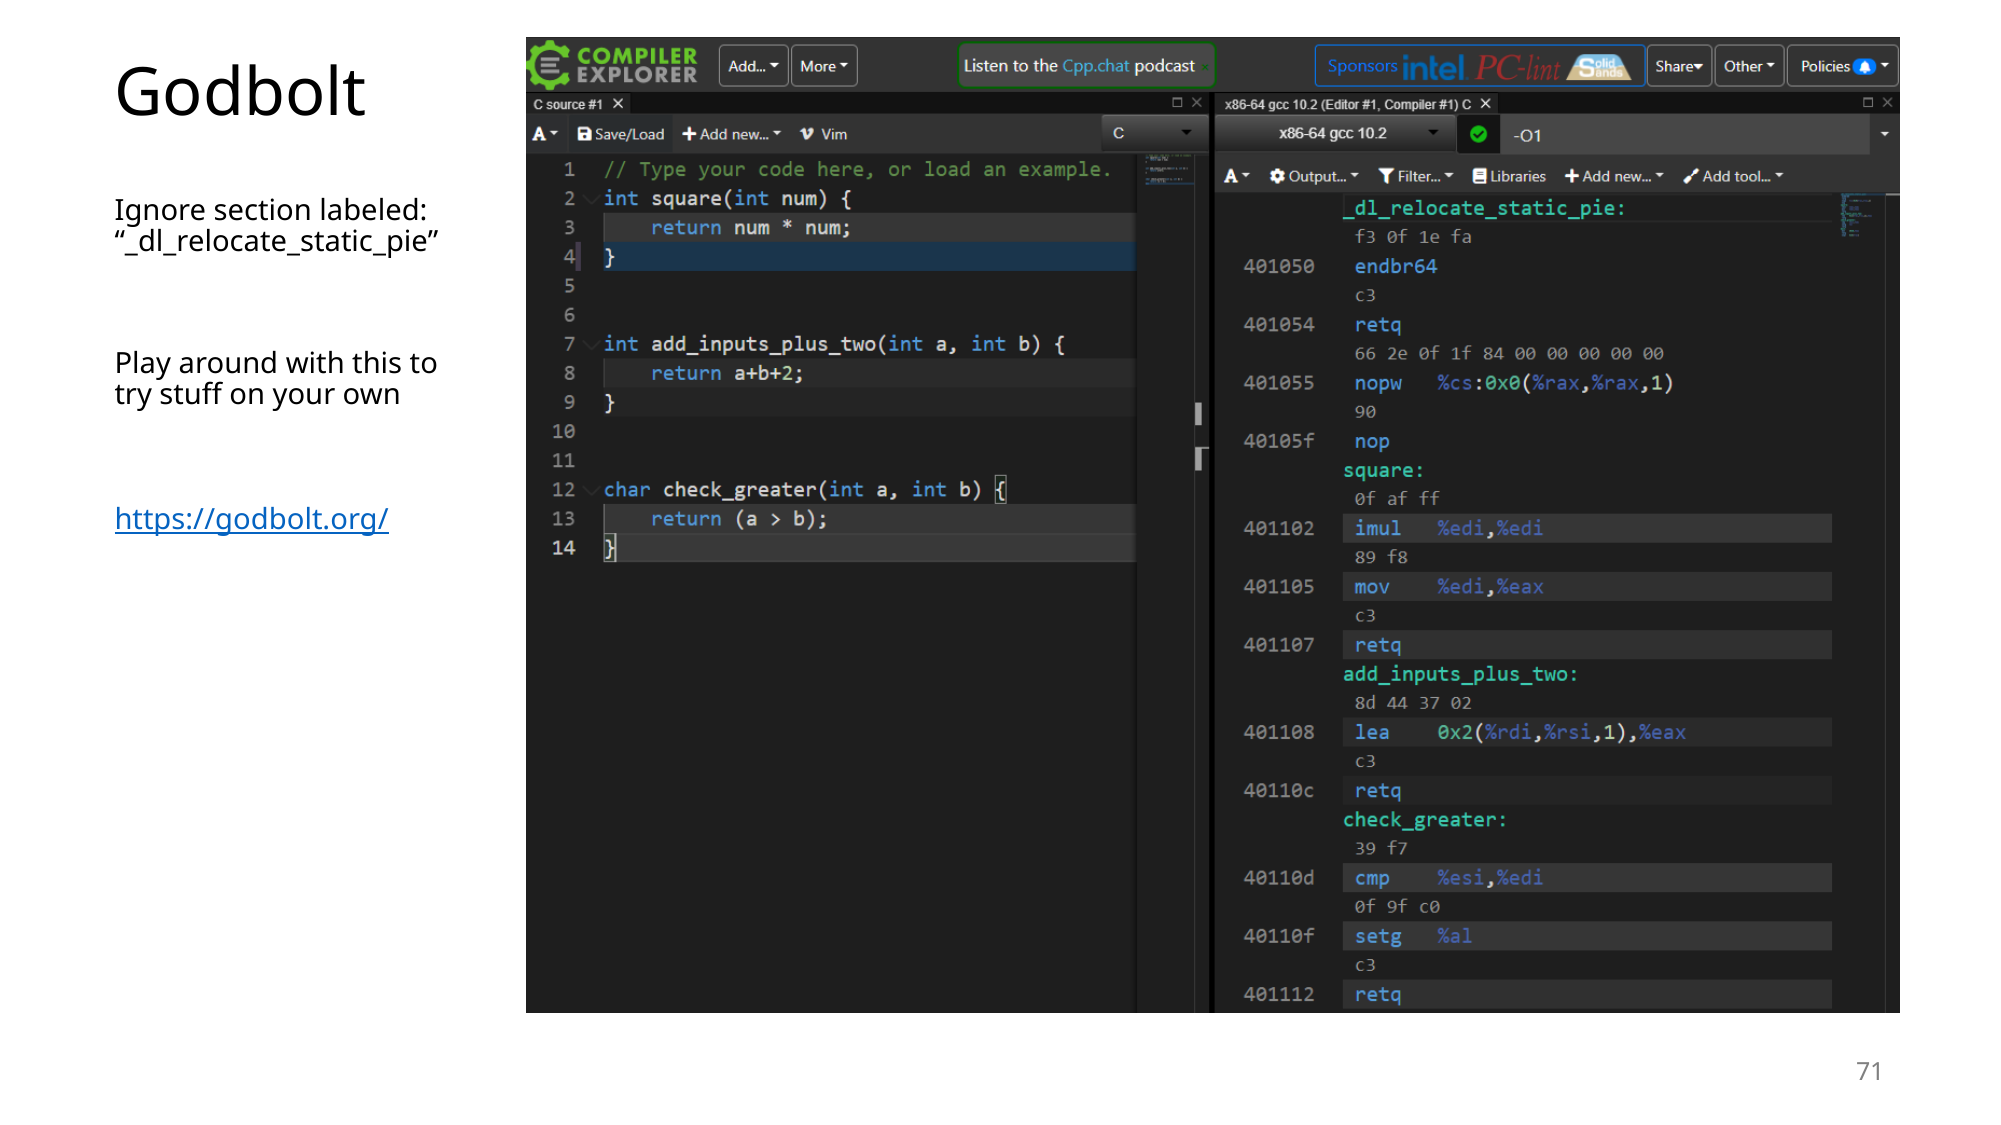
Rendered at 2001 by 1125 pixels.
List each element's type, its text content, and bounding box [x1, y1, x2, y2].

picture [525, 37, 1900, 1013]
list Ignore section labeled: “_dl_relocate_static_pie” Play around with this to try stuff on your own https://godbolt.org/ [99, 187, 471, 1013]
slide_number 71 [1749, 1042, 1900, 1103]
title Godbolt [99, 37, 525, 150]
